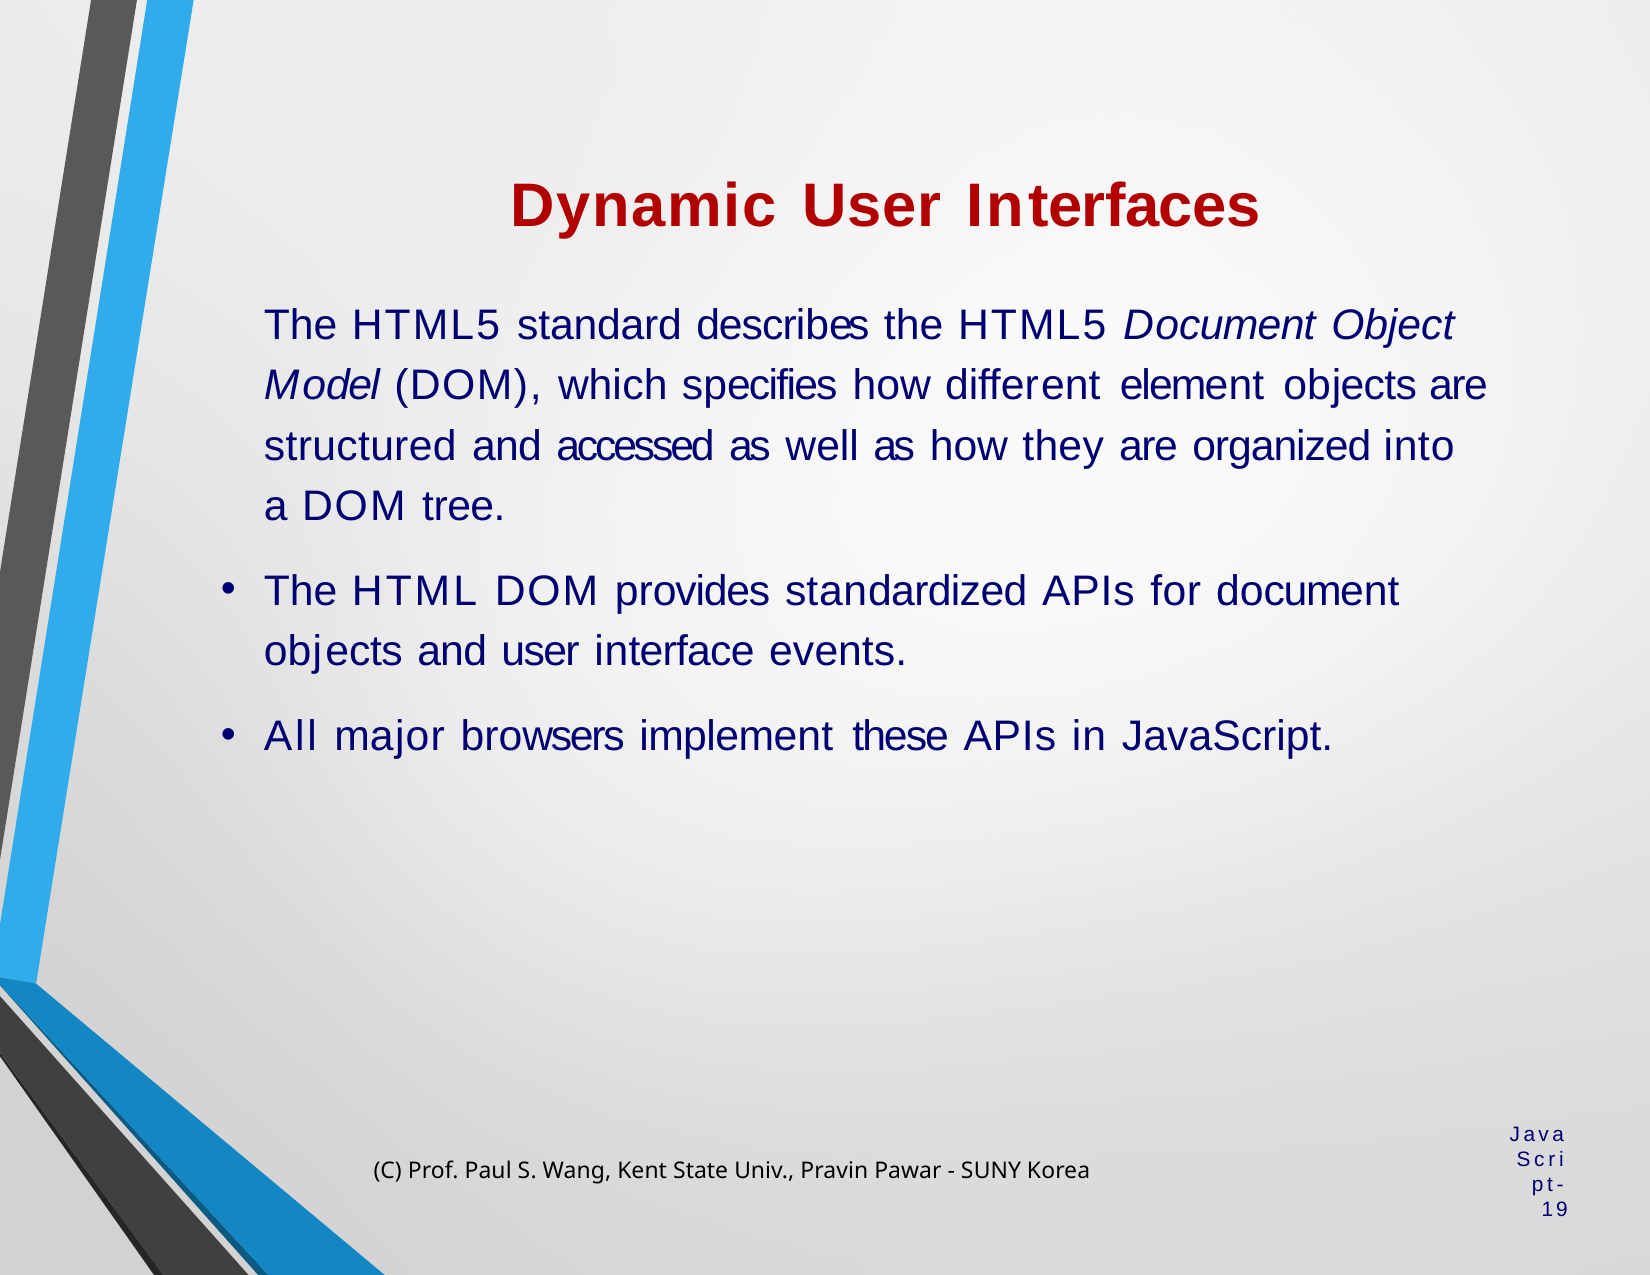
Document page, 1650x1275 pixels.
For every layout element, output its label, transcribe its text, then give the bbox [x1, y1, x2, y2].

text_box The HTML5 standard describes the HTML5 Document Object Model (DOM), which specifies how different element objects are structured and accessed as well as how they are organized into a DOM tree. The HTML DOM provides standardized APIs for document objects and user interface events. All major browsers implement these APIs in JavaScript. [218, 287, 1493, 788]
footer (C) Prof. Paul S. Wang, Kent State Univ., Pravin Pawar - SUNY Korea [358, 1137, 1318, 1205]
text_box Dynamic User Interfaces [62, 156, 1453, 388]
slide_number JavaScript-19 [1492, 1137, 1568, 1205]
